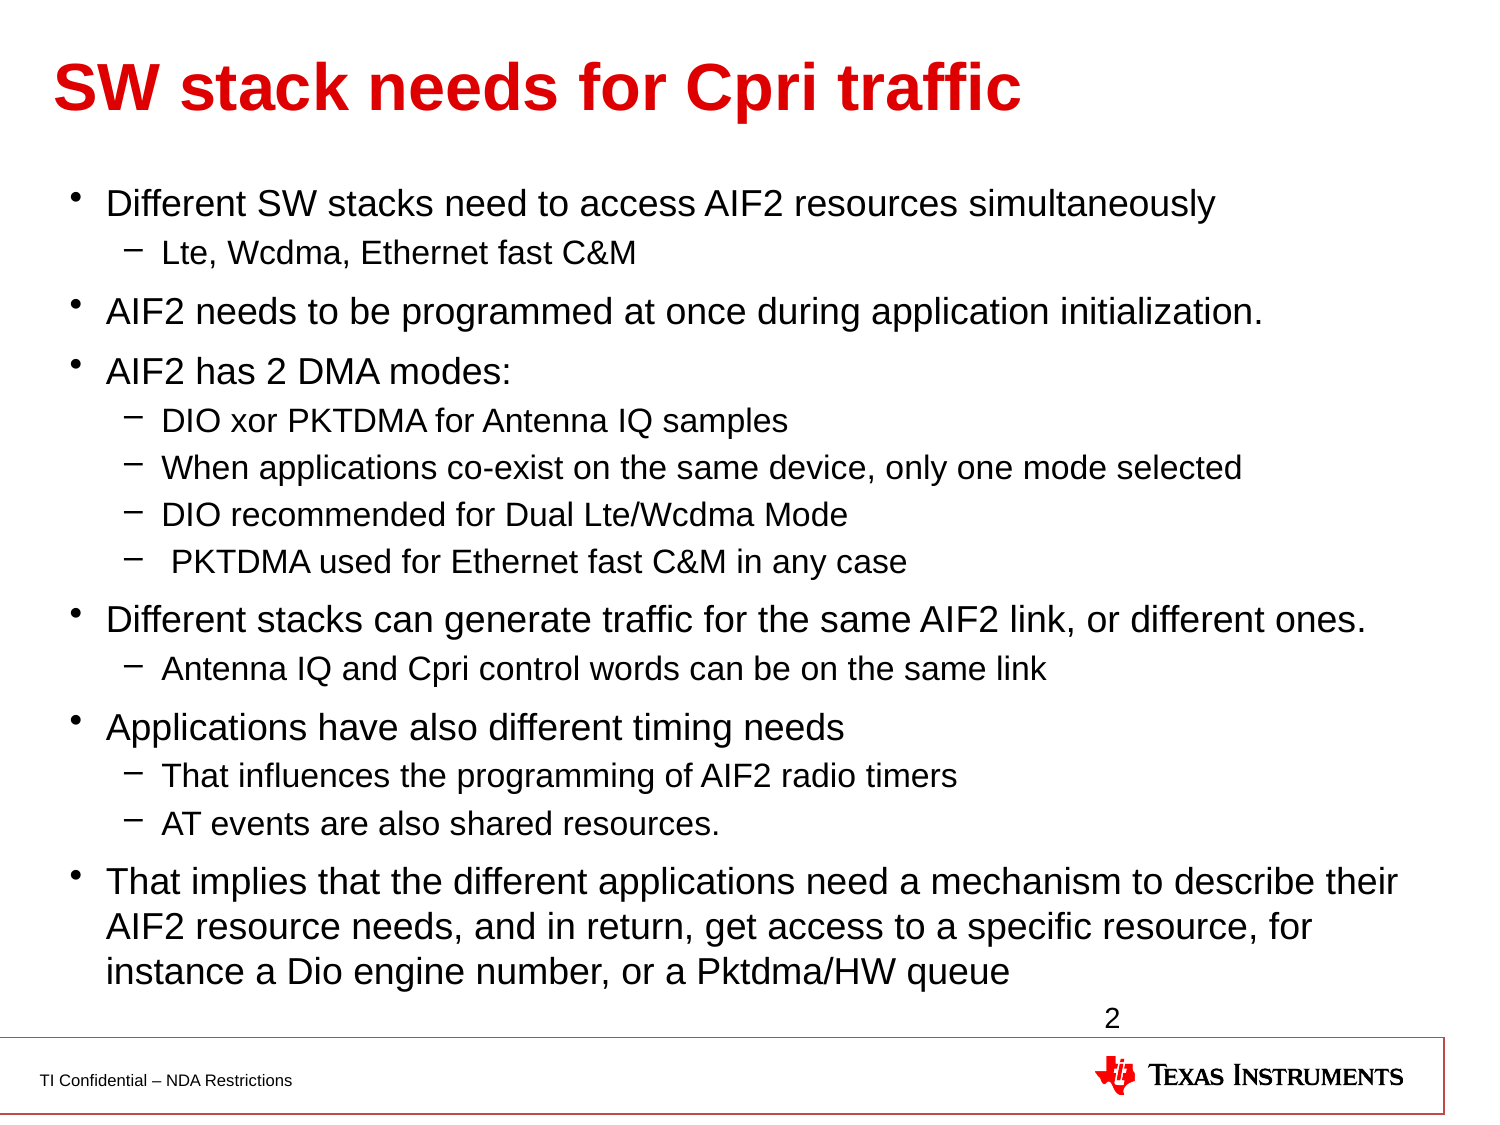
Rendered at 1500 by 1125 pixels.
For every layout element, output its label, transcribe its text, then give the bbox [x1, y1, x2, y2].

list Different SW stacks need to access AIF2 resources simultaneously Lte, Wcdma, Ethernet fast C&M AIF2 needs to be programmed at once during application initialization. AIF2 has 2 DMA modes: DIO xor PKTDMA for Antenna IQ samples When applications co-exist on the same device, only one mode selected DIO recommended for Dual Lte/Wcdma Mode PKTDMA used for Ethernet fast C&M in any case Different stacks can generate traffic for the same AIF2 link, or different ones. Antenna IQ and Cpri control words can be on the same link Applications have also different timing needs That influences the programming of AIF2 radio timers AT events are also shared resources. That implies that the different applications need a mechanism to describe their AIF2 resource needs, and in return, get access to a specific resource, for instance a Dio engine number, or a Pktdma/HW queue [54, 171, 1444, 1013]
picture [1095, 1056, 1403, 1095]
title SW stack needs for Cpri traffic [38, 23, 1426, 157]
slide_number 2 [1089, 992, 1440, 1027]
